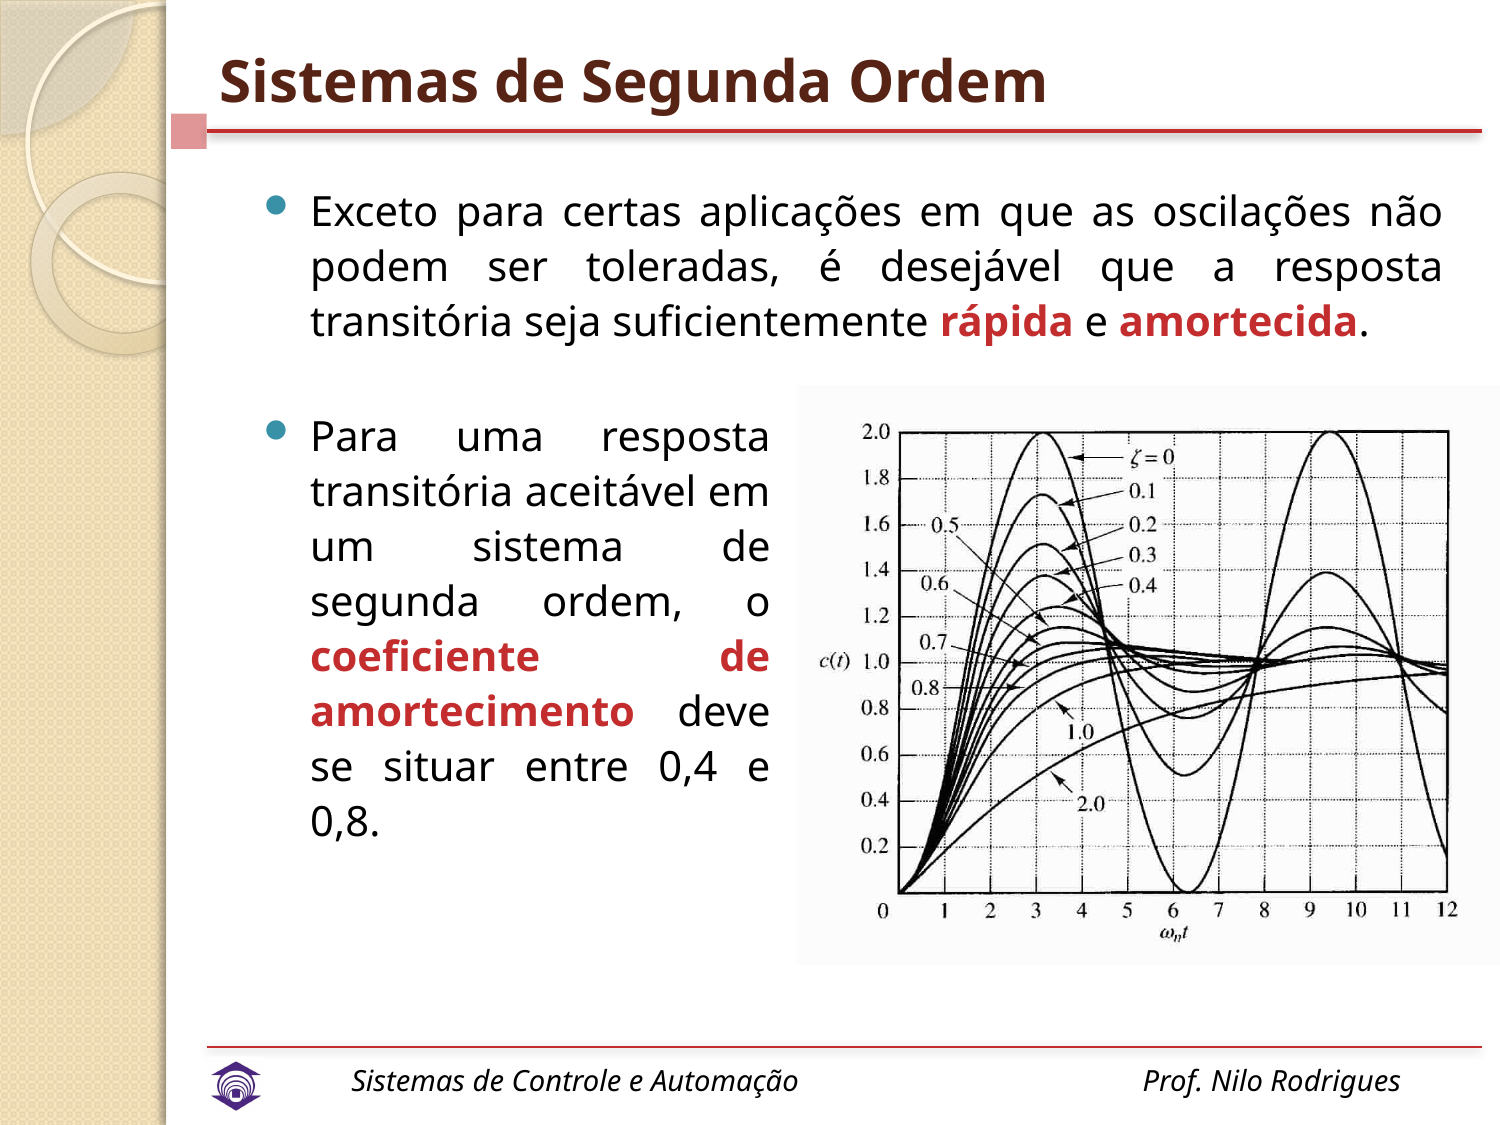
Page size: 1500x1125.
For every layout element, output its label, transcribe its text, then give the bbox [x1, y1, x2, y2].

text_box Sistemas de Segunda Ordem [205, 20, 1435, 133]
text_box Para uma resposta transitória aceitável em um sistema de segunda ordem, o coeficiente de amortecimento deve se situar entre 0,4 e 0,8. [235, 397, 786, 740]
picture [206, 1056, 266, 1116]
list Exceto para certas aplicações em que as oscilações não podem ser toleradas, é desejável que a resposta transitória seja suficientemente rápida e amortecida. [235, 172, 1459, 362]
text_box [169, 111, 209, 151]
picture [796, 385, 1500, 965]
